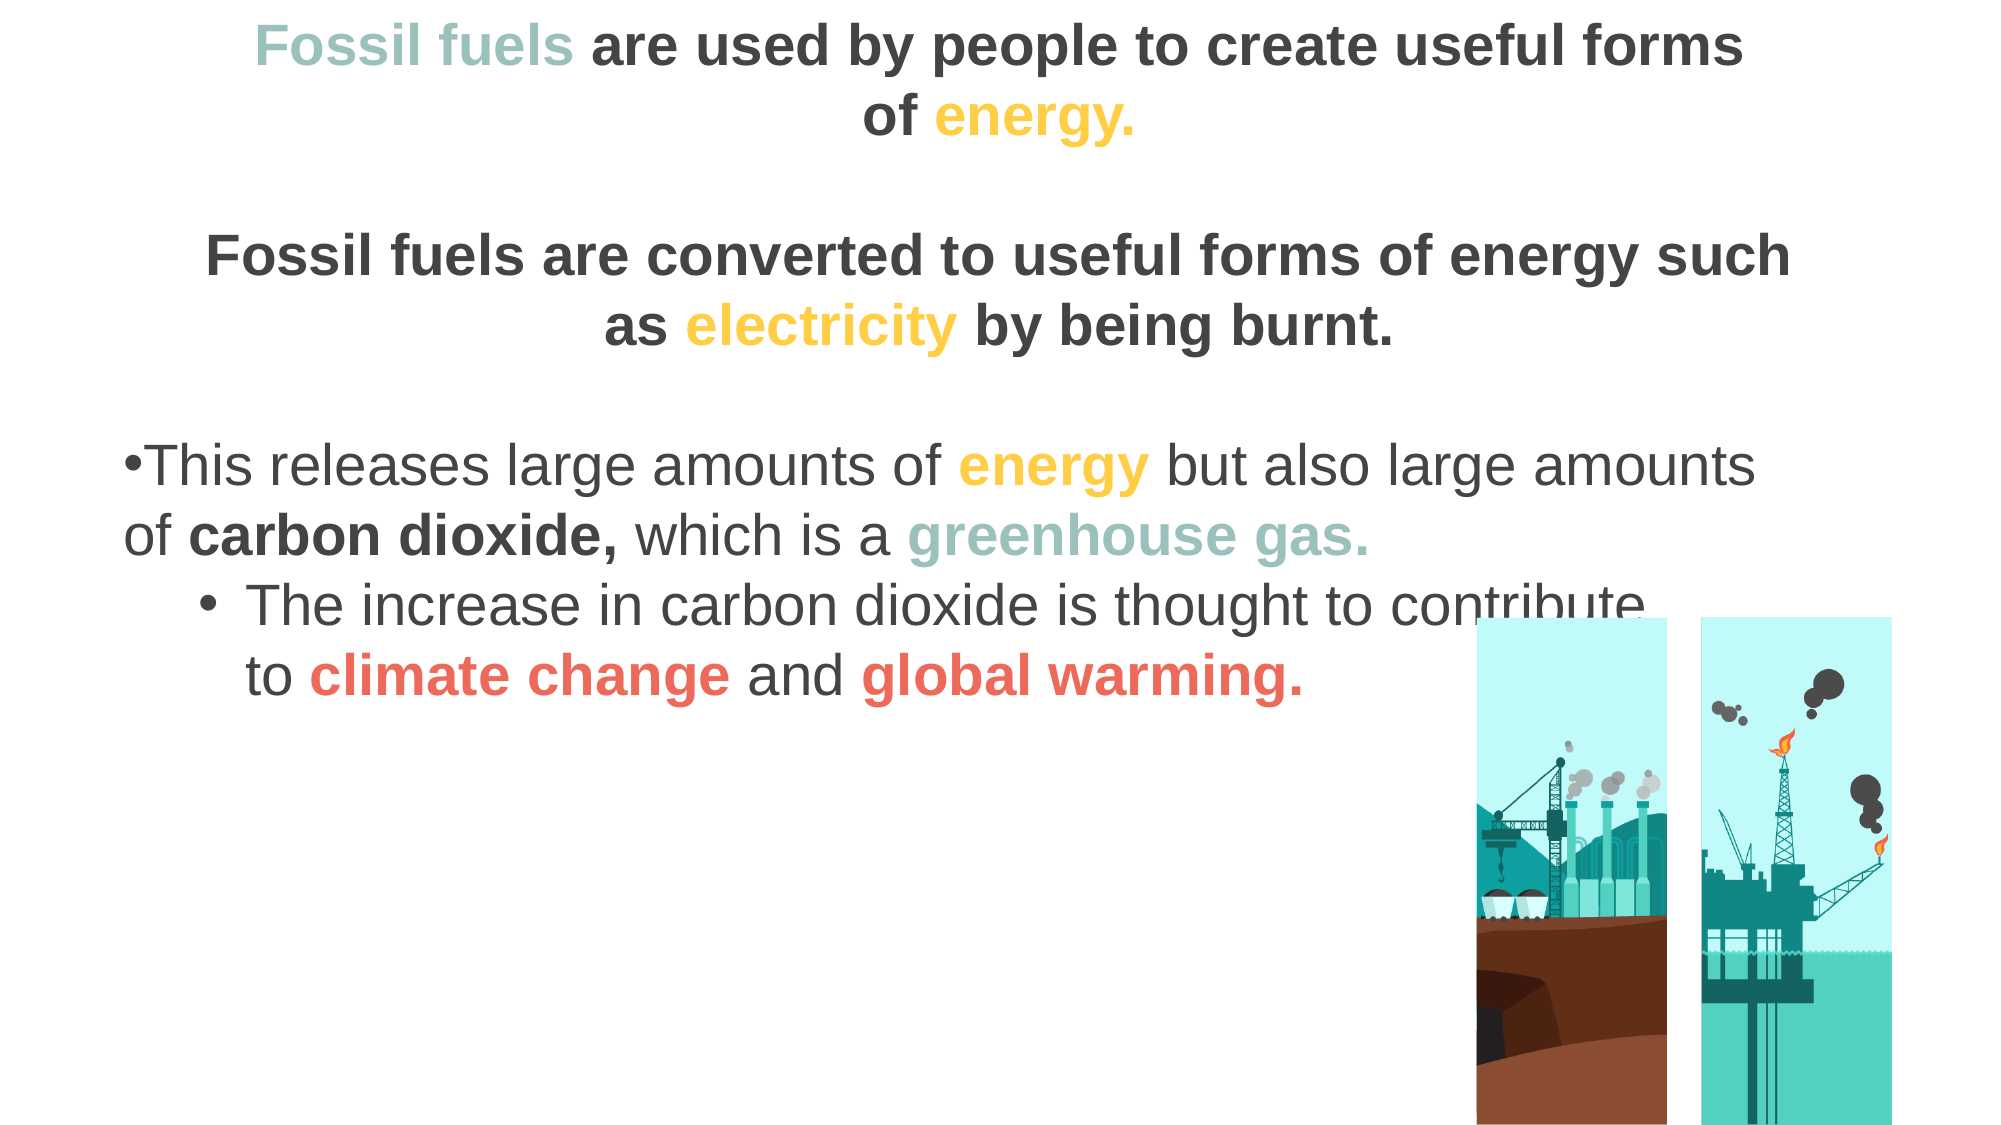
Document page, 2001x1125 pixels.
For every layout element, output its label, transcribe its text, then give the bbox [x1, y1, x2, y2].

text_box Fossil fuels are used by people to create useful forms of energy. Fossil fuels are converted to useful forms of energy such as electricity by being burnt. This releases large amounts of energy but also large amounts of carbon dioxide, which is a greenhouse gas. The increase in carbon dioxide is thought to contribute to climate change and global warming. [108, 0, 1892, 715]
picture [1476, 617, 1892, 1125]
